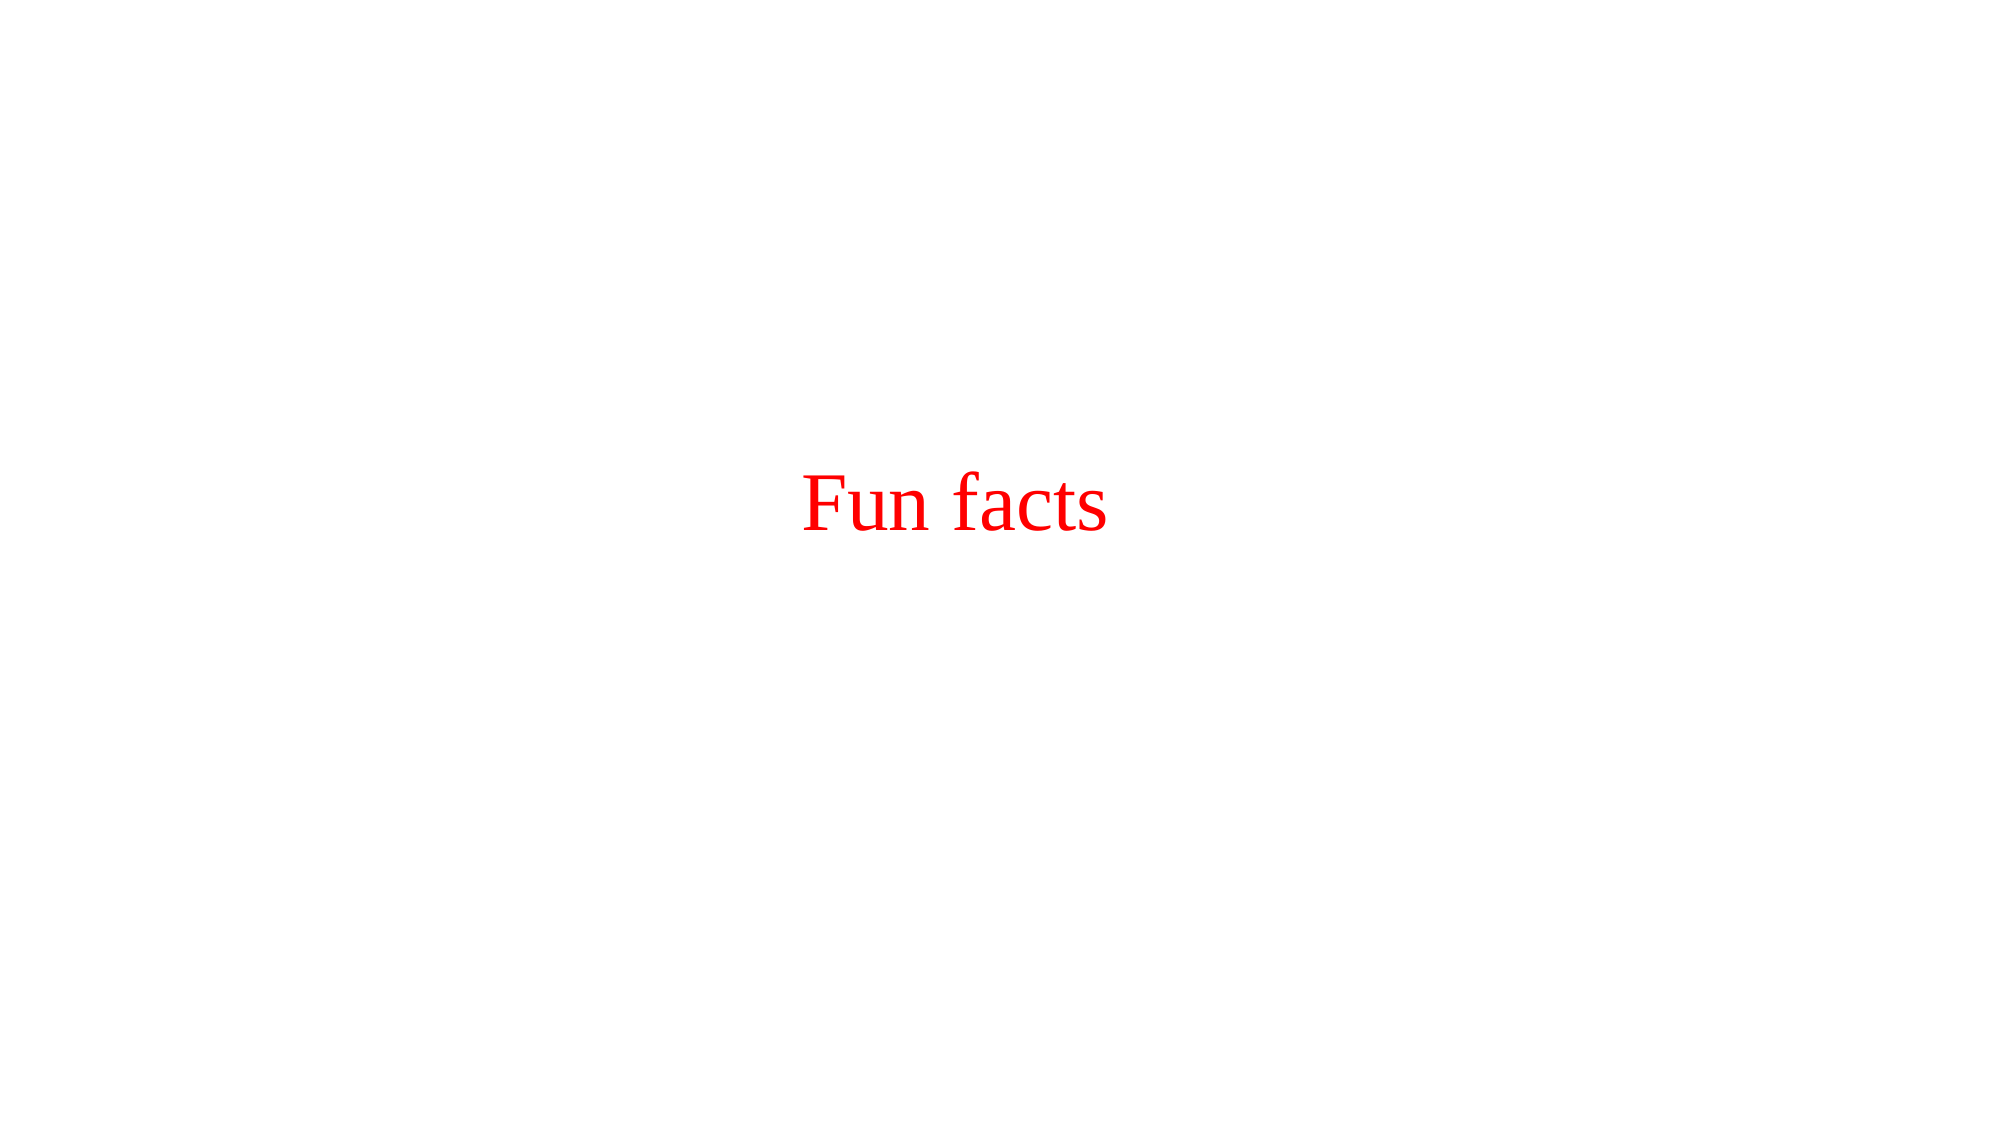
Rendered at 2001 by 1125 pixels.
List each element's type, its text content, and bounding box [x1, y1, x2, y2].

text_box Fun facts [786, 439, 1856, 555]
